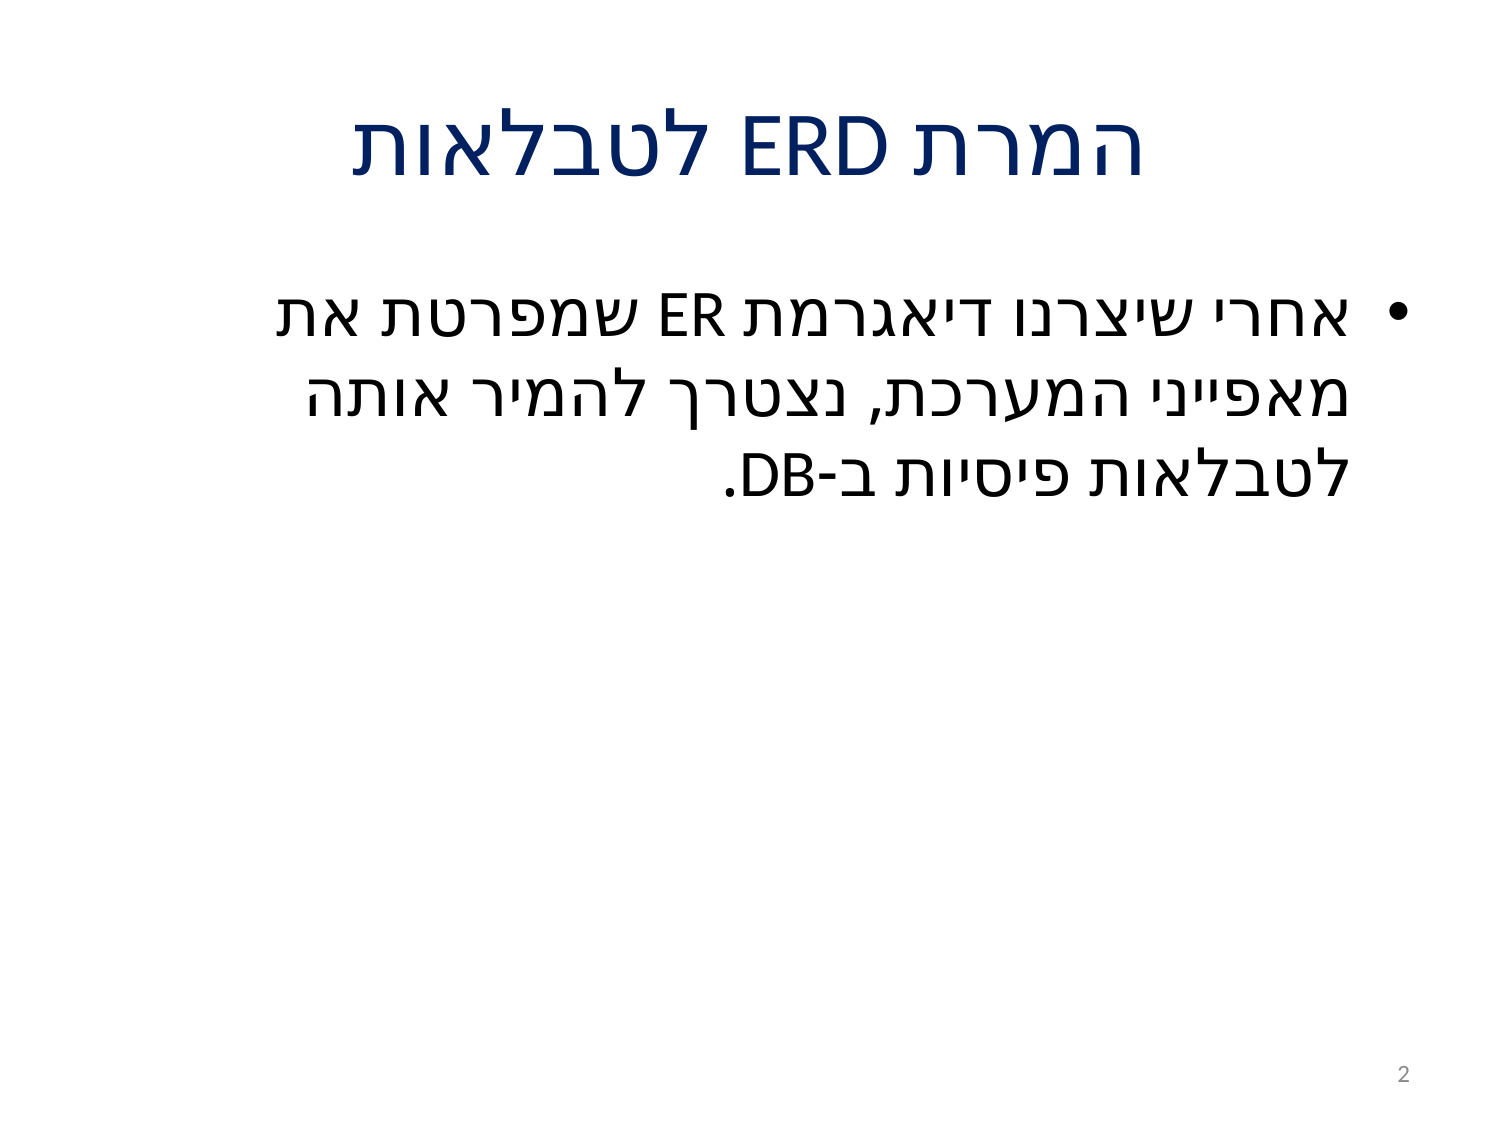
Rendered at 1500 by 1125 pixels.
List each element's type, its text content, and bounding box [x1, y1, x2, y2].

title המרת ERD לטבלאות [75, 45, 1425, 233]
slide_number 2 [1074, 1042, 1425, 1103]
list אחרי שיצרנו דיאגרמת ER שמפרטת את מאפייני המערכת, נצטרך להמיר אותה לטבלאות פיסיות ב-DB. [75, 262, 1425, 1005]
